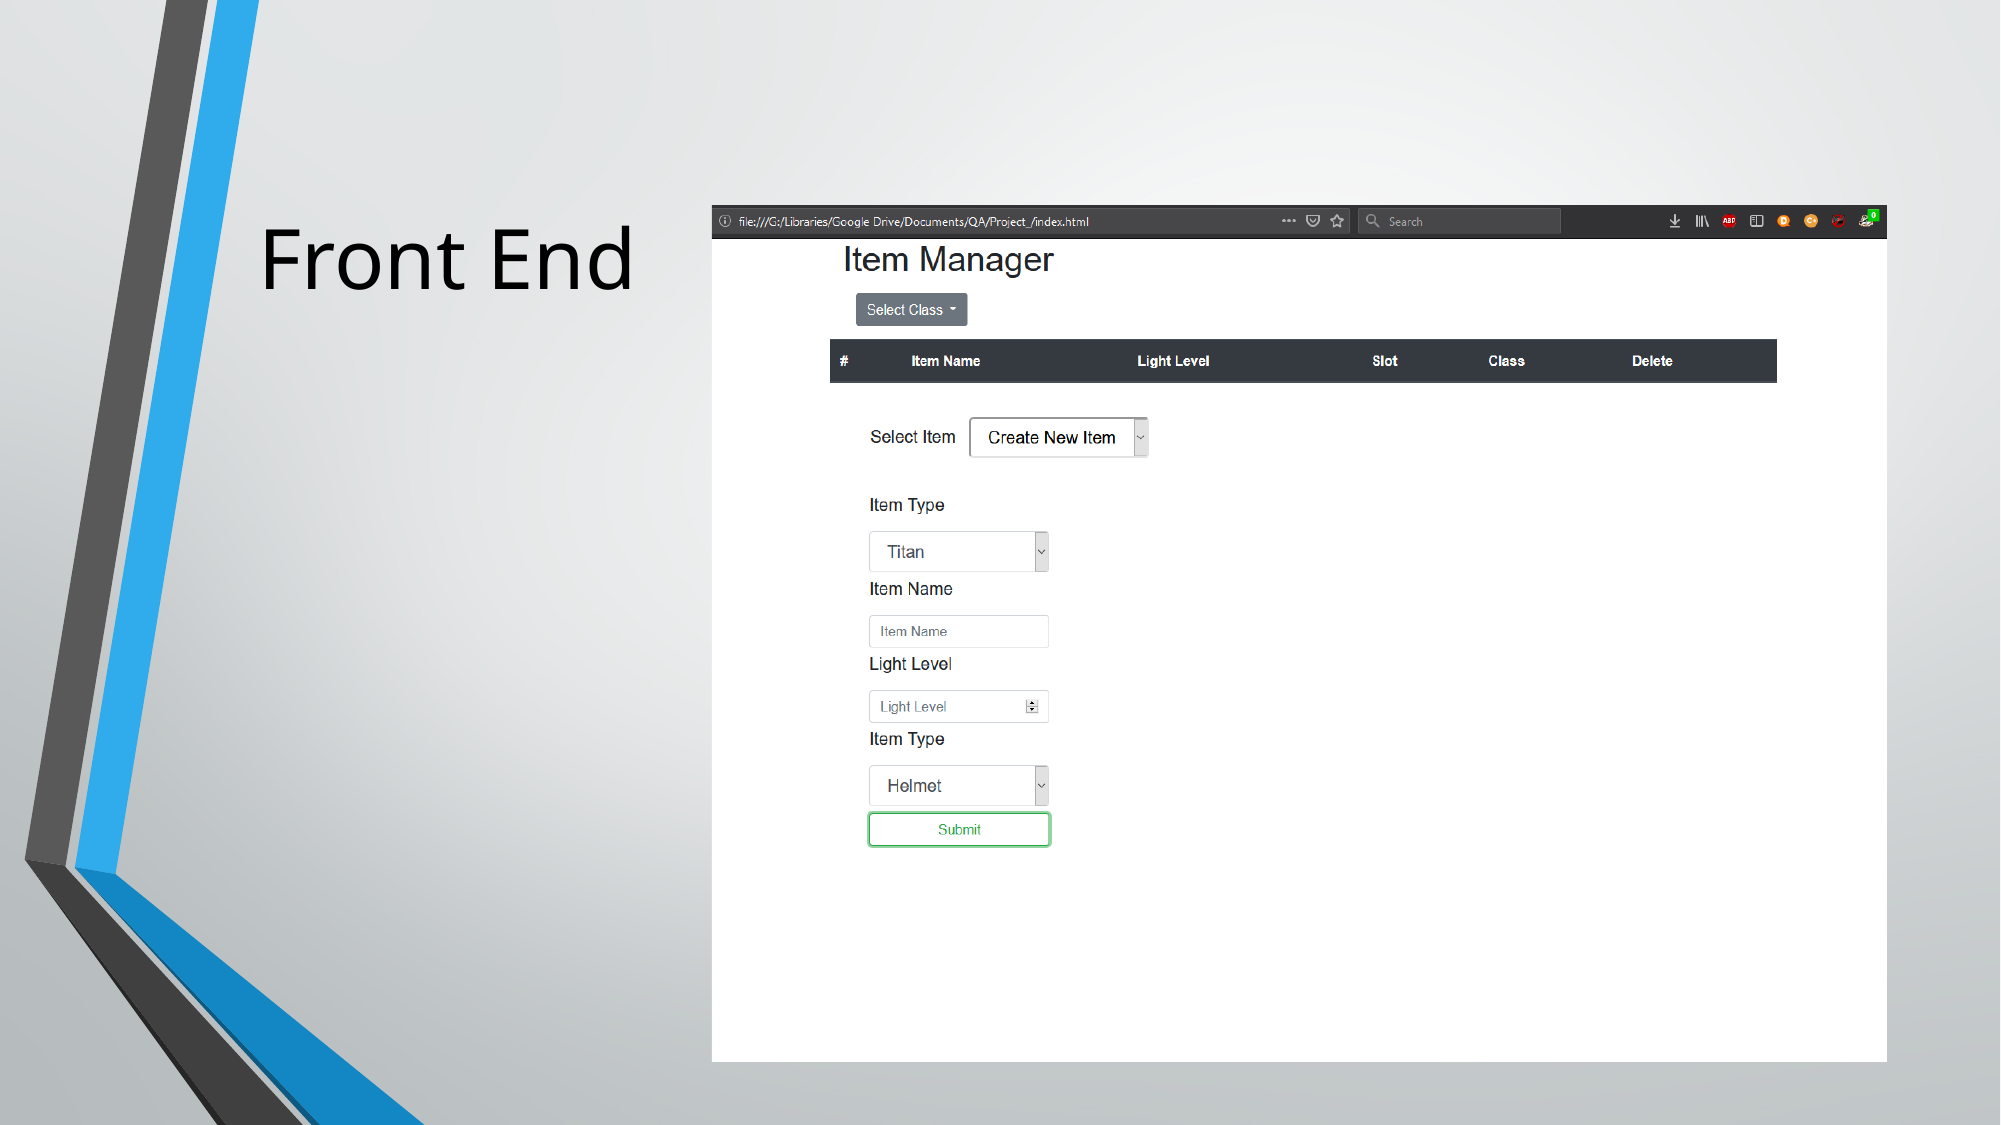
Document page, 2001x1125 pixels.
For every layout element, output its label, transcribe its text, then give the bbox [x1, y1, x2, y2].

picture [711, 205, 1888, 1063]
title Front End [243, 112, 1887, 400]
